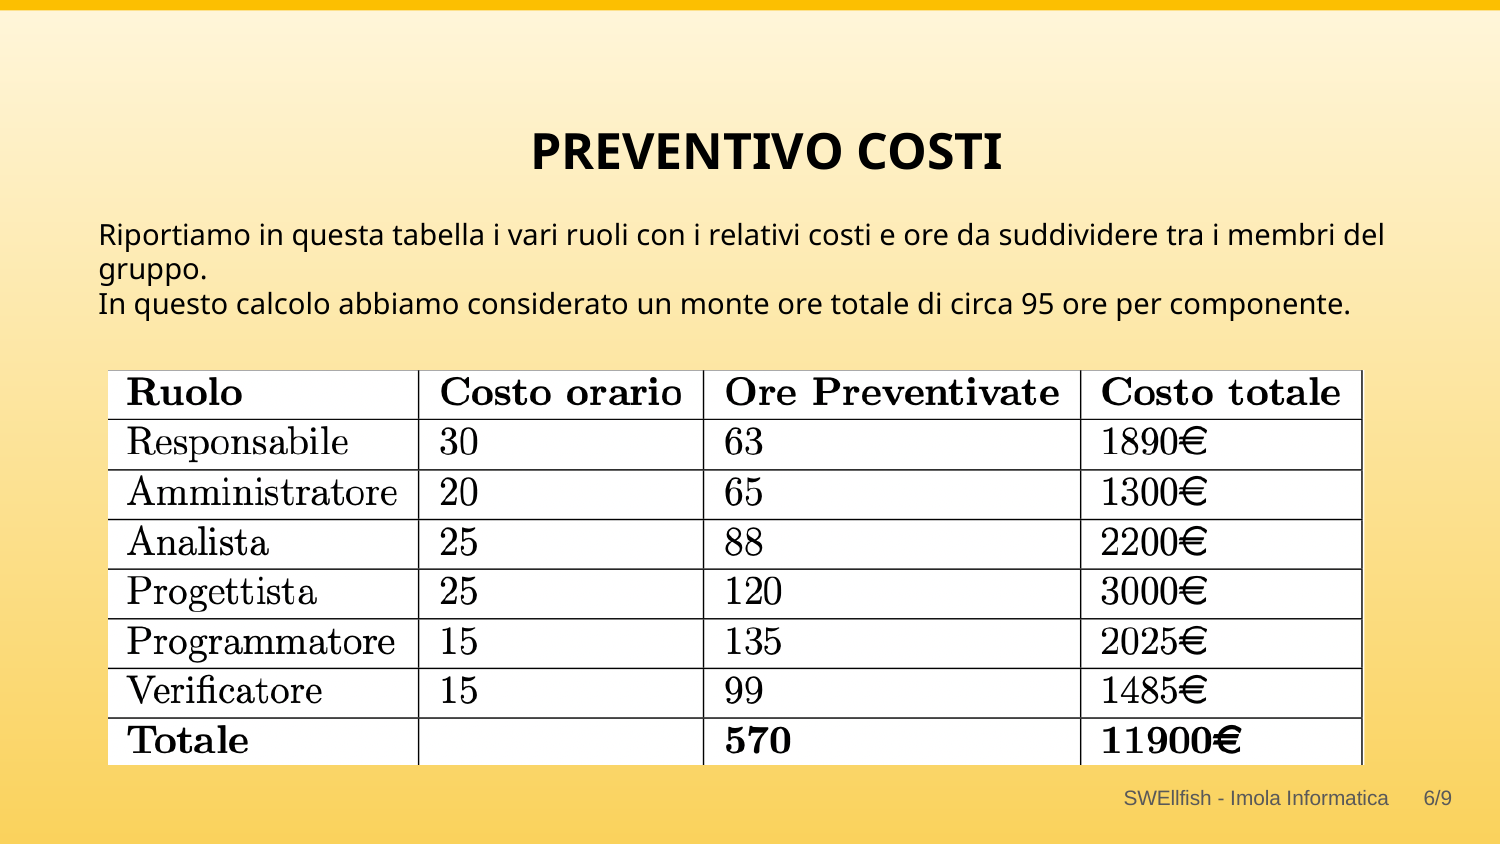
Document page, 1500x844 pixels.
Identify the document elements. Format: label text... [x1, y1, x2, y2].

text_box Riportiamo in questa tabella i vari ruoli con i relativi costi e ore da suddividere tra i membri del gruppo. In questo calcolo abbiamo considerato un monte ore totale di circa 95 ore per componente. [83, 200, 1450, 809]
text_box [0, 0, 1500, 11]
text_box PREVENTIVO COSTI [83, 104, 1450, 188]
picture [107, 369, 1365, 766]
slide_number SWEllfish - Imola Informatica ‹#›/9 [1001, 764, 1468, 830]
